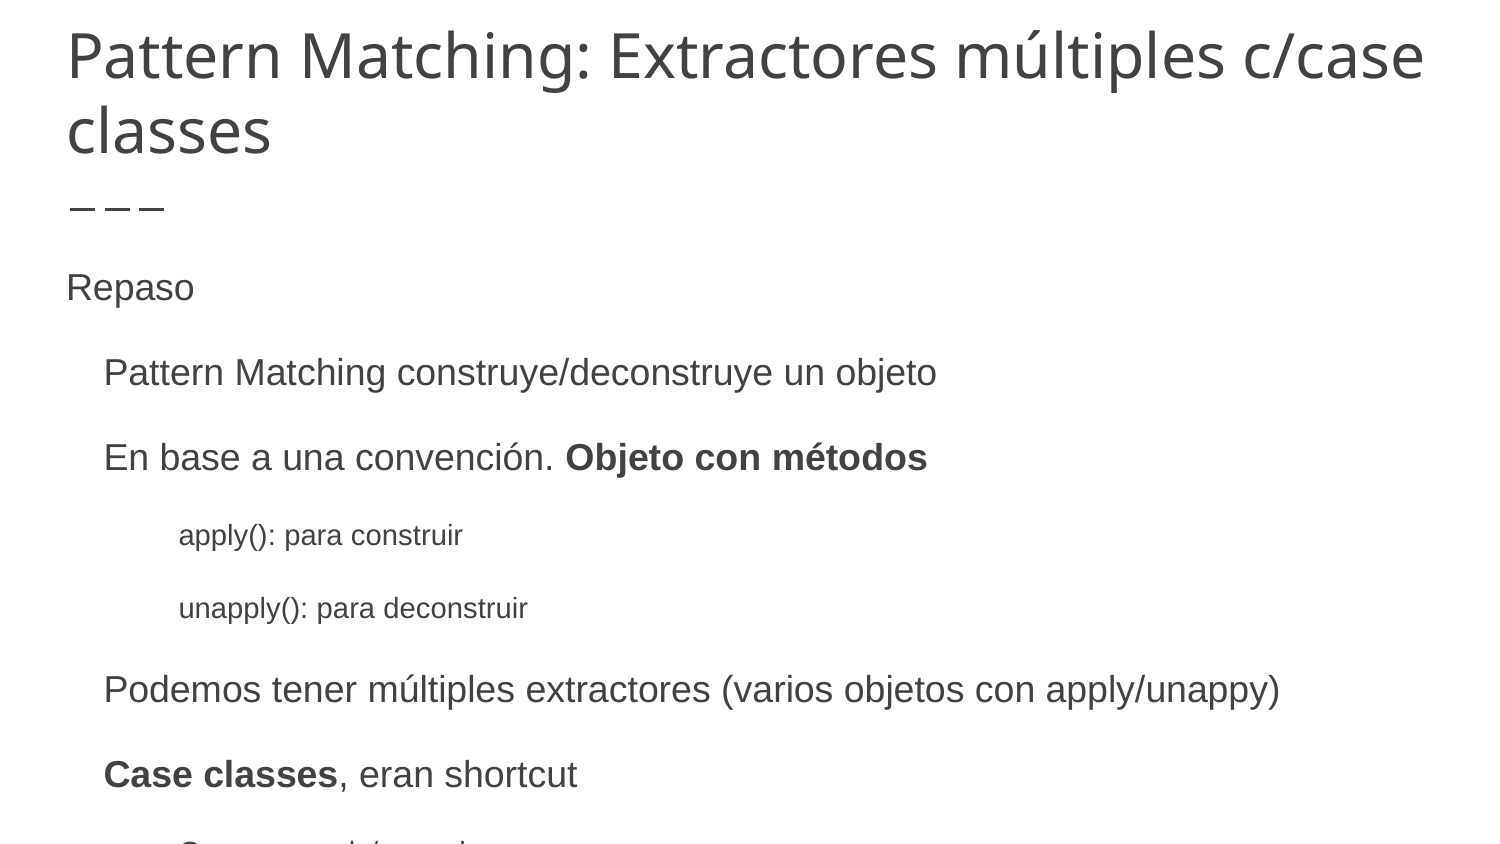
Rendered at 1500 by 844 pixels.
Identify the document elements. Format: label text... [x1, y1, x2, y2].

list Repaso Pattern Matching construye/deconstruye un objeto En base a una convención. Objeto con métodos apply(): para construir unapply(): para deconstruir Podemos tener múltiples extractores (varios objetos con apply/unappy) Case classes, eran shortcut Generan apply/unapply en base al constructor primario [51, 240, 1449, 750]
title Pattern Matching: Extractores múltiples c/case classes [51, 61, 1449, 182]
